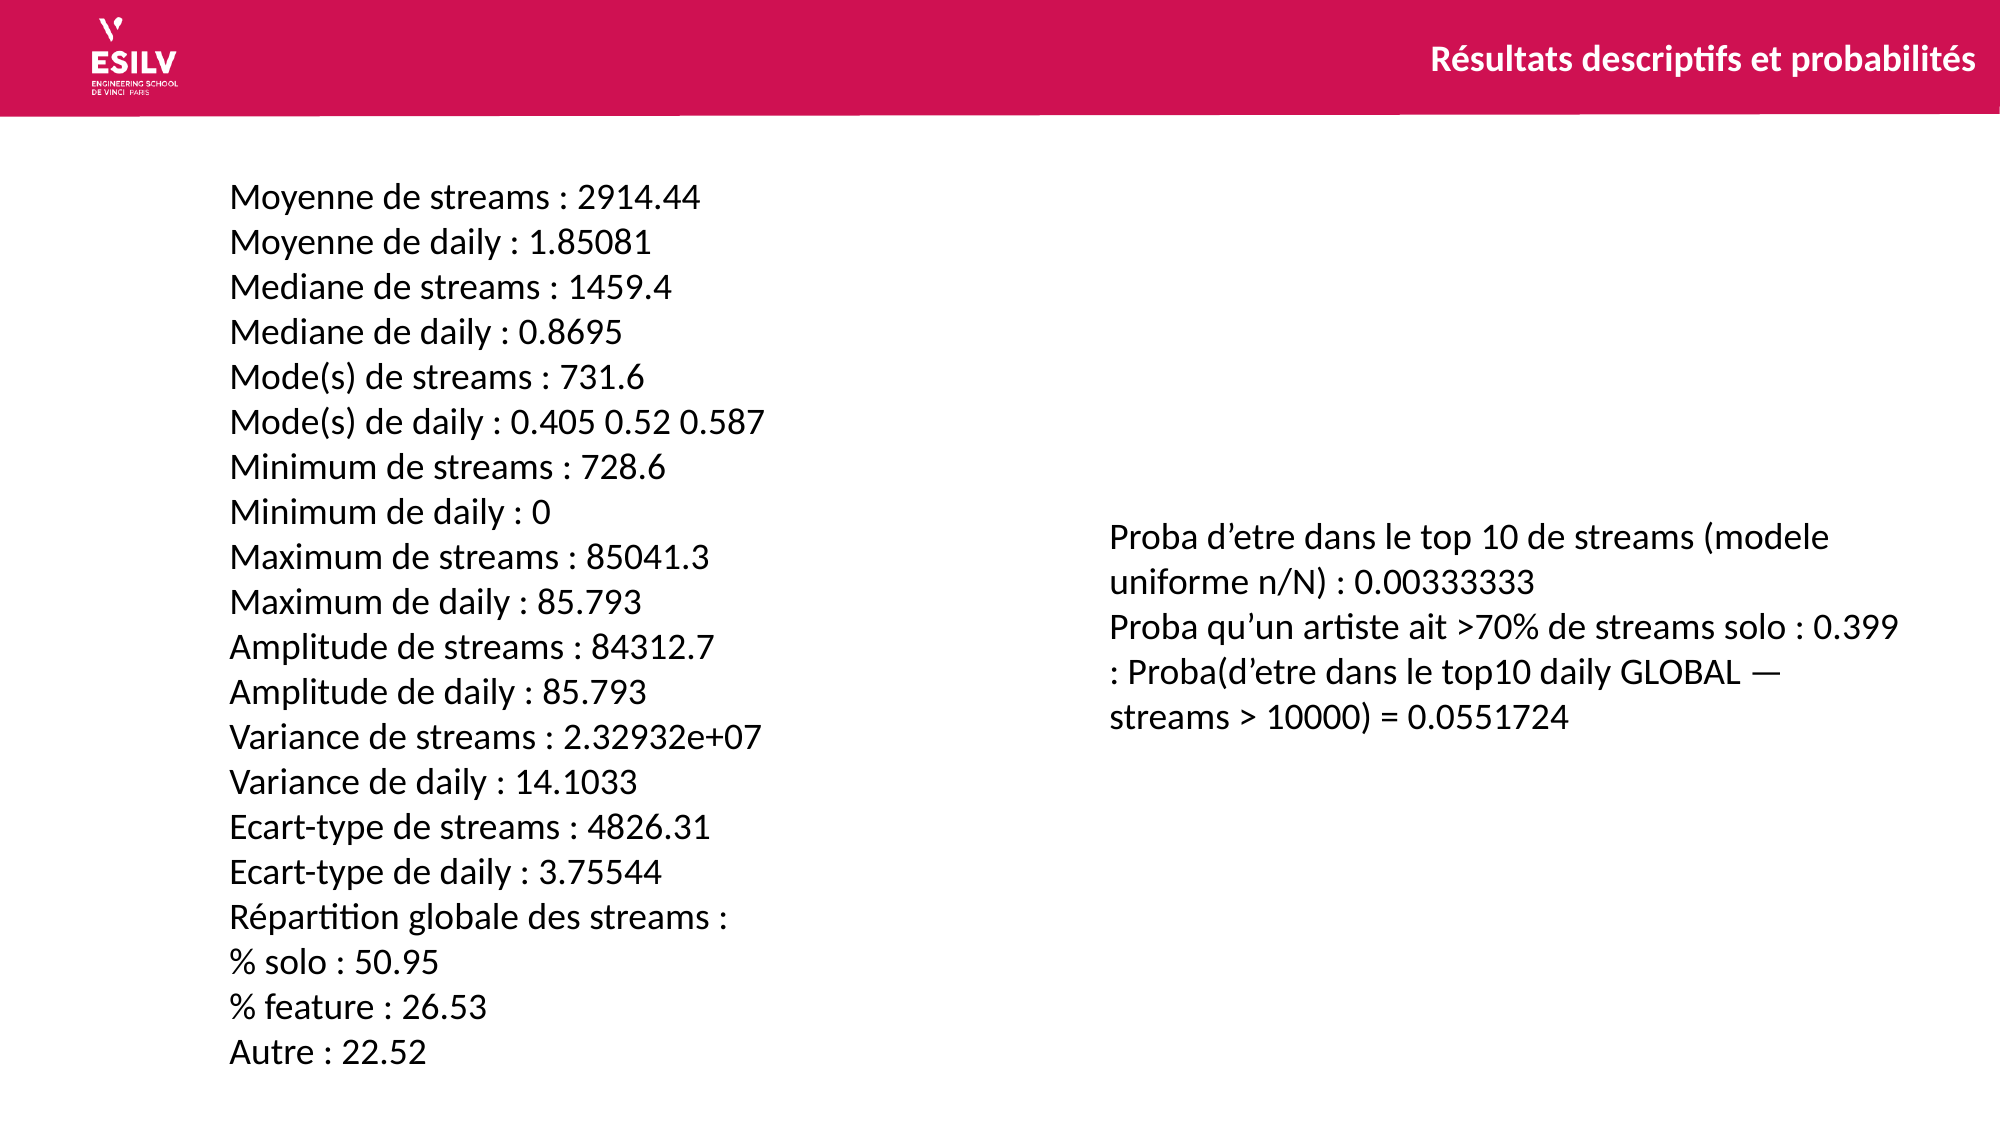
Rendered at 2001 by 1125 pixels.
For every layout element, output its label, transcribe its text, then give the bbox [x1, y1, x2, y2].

text_box Proba d’etre dans le top 10 de streams (modele uniforme n/N) : 0.00333333 Proba qu’un artiste ait >70% de streams solo : 0.399 : Proba(d’etre dans le top10 daily GLOBAL — streams > 10000) = 0.0551724 [1094, 505, 1915, 745]
text_box [0, 0, 2000, 117]
text_box Moyenne de streams : 2914.44 Moyenne de daily : 1.85081 Mediane de streams : 1459.4 Mediane de daily : 0.8695 Mode(s) de streams : 731.6 Mode(s) de daily : 0.405 0.52 0.587 Minimum de streams : 728.6 Minimum de daily : 0 Maximum de streams : 85041.3 Maximum de daily : 85.793 Amplitude de streams : 84312.7 Amplitude de daily : 85.793 Variance de streams : 2.32932e+07 Variance de daily : 14.1033 Ecart-type de streams : 4826.31 Ecart-type de daily : 3.75544 Répartition globale des streams : % solo : 50.95 % feature : 26.53 Autre : 22.52 [214, 164, 781, 1080]
text_box [78, 3, 187, 111]
text_box Résultats descriptifs et probabilités [1415, 26, 2000, 87]
